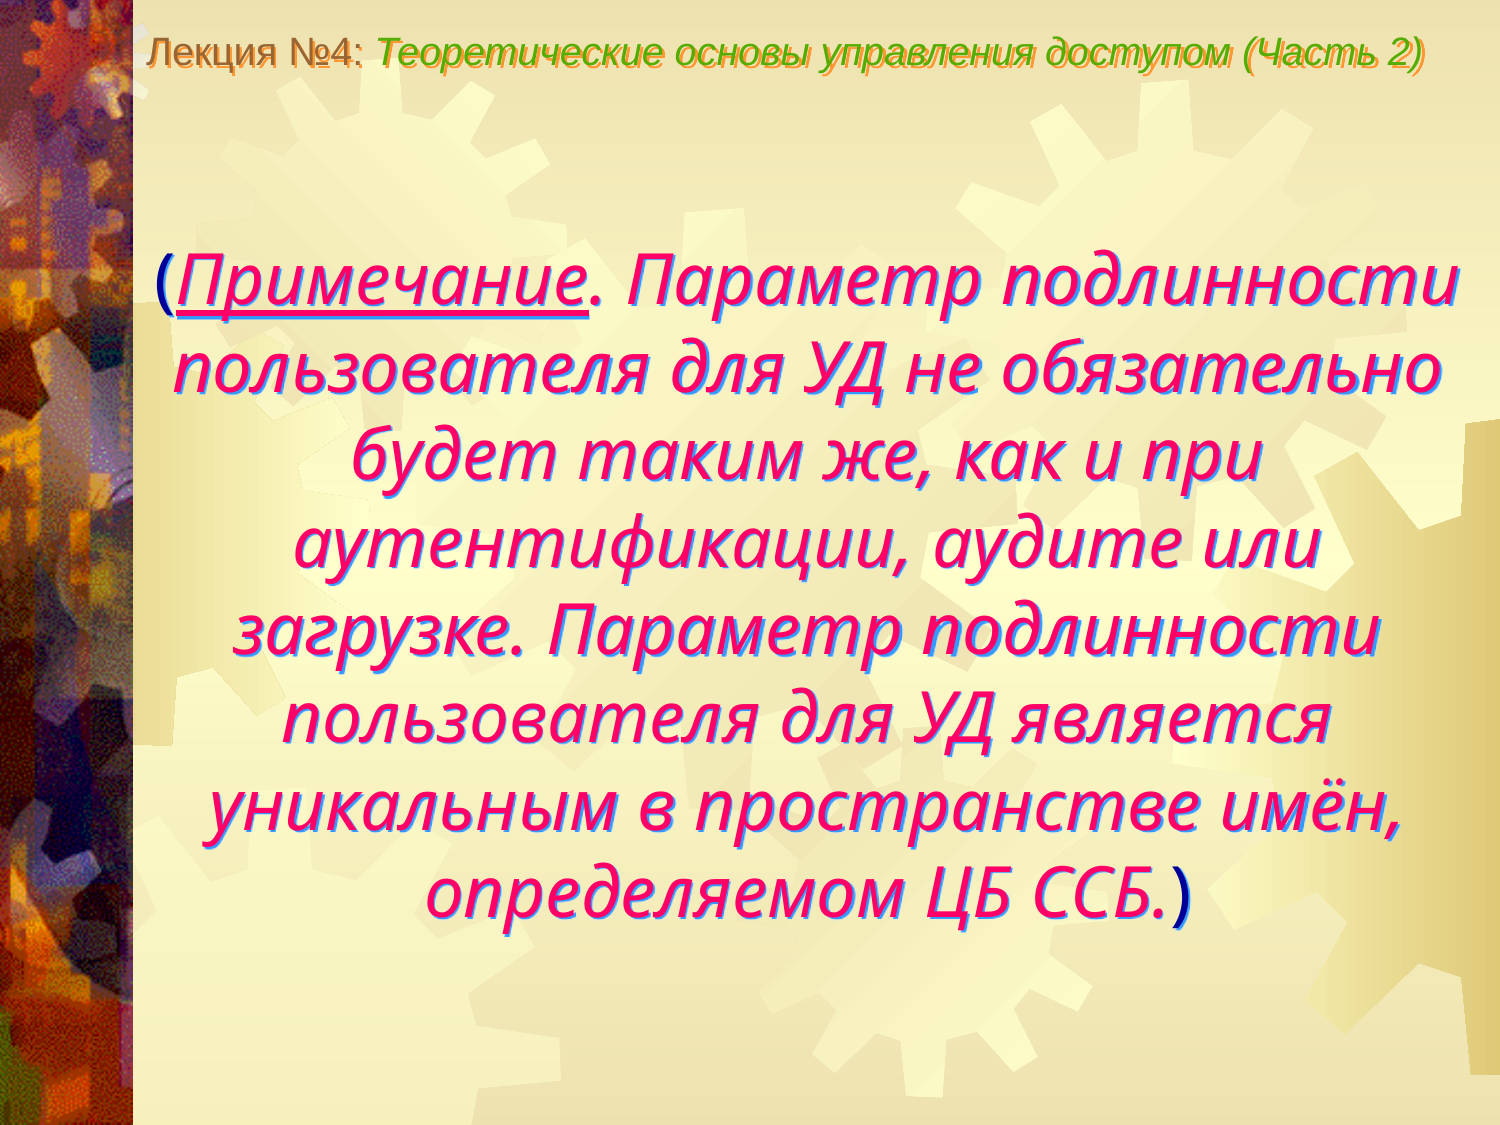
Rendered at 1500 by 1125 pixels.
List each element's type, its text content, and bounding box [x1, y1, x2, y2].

text_box Лекция №4: Теоретические основы управления доступом (Часть 2) [123, 31, 1500, 75]
text_box (Примечание. Параметр подлинности пользователя для УД не обязательно будет таким же, как и при аутентификации, аудите или загрузке. Параметр подлинности пользователя для УД является уникальным в пространстве имён, определяемом ЦБ ССБ.) [152, 231, 1464, 932]
picture [0, 0, 133, 1125]
